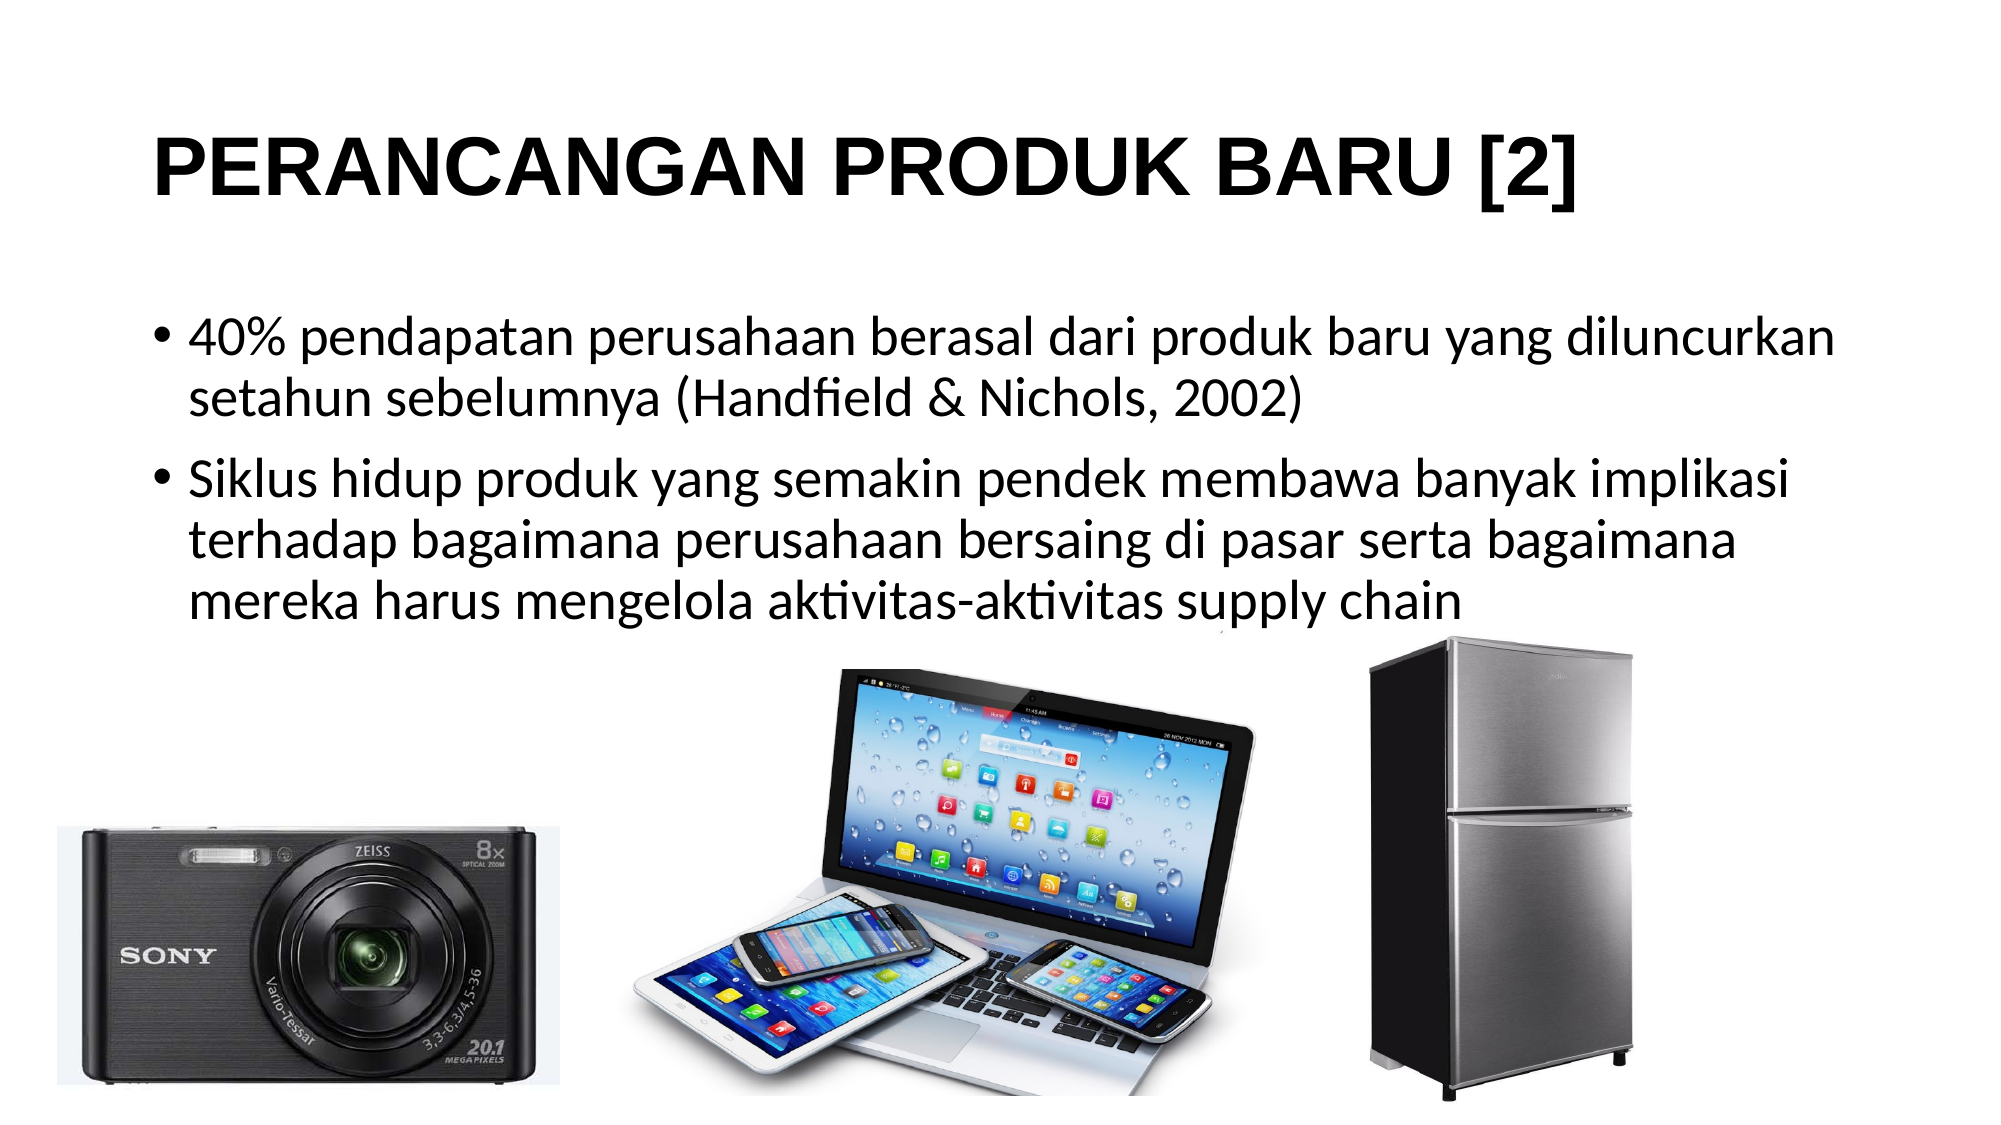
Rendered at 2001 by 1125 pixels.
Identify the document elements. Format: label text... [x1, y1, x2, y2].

picture [599, 600, 1817, 1125]
title PERANCANGAN PRODUK BARU [2] [137, 59, 1863, 278]
list 40% pendapatan perusahaan berasal dari produk baru yang diluncurkan setahun sebelumnya (Handfield & Nichols, 2002) Siklus hidup produk yang semakin pendek membawa banyak implikasi terhadap bagaimana perusahaan bersaing di pasar serta bagaimana mereka harus mengelola aktivitas-aktivitas supply chain [137, 299, 1863, 641]
picture [57, 695, 560, 1125]
